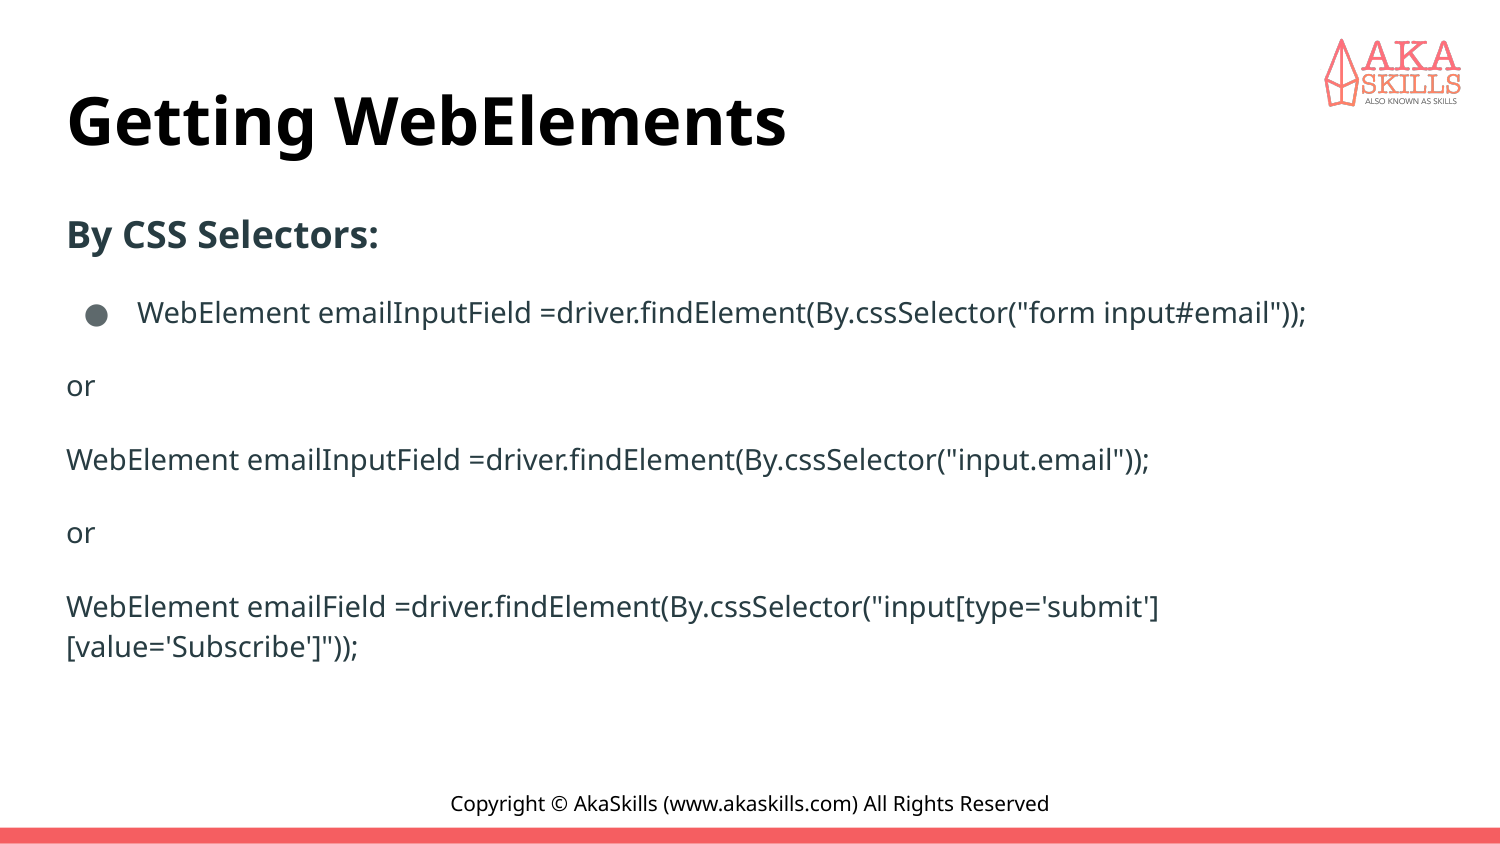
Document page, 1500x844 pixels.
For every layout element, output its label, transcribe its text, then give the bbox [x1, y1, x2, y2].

title Getting WebElements [51, 64, 1449, 167]
picture [1320, 33, 1469, 114]
list By CSS Selectors: WebElement emailInputField =driver.findElement(By.cssSelector("form input#email")); or WebElement emailInputField =driver.findElement(By.cssSelector("input.email")); or WebElement emailField =driver.findElement(By.cssSelector("input[type='submit'][value='Subscribe']")); [51, 189, 1449, 750]
